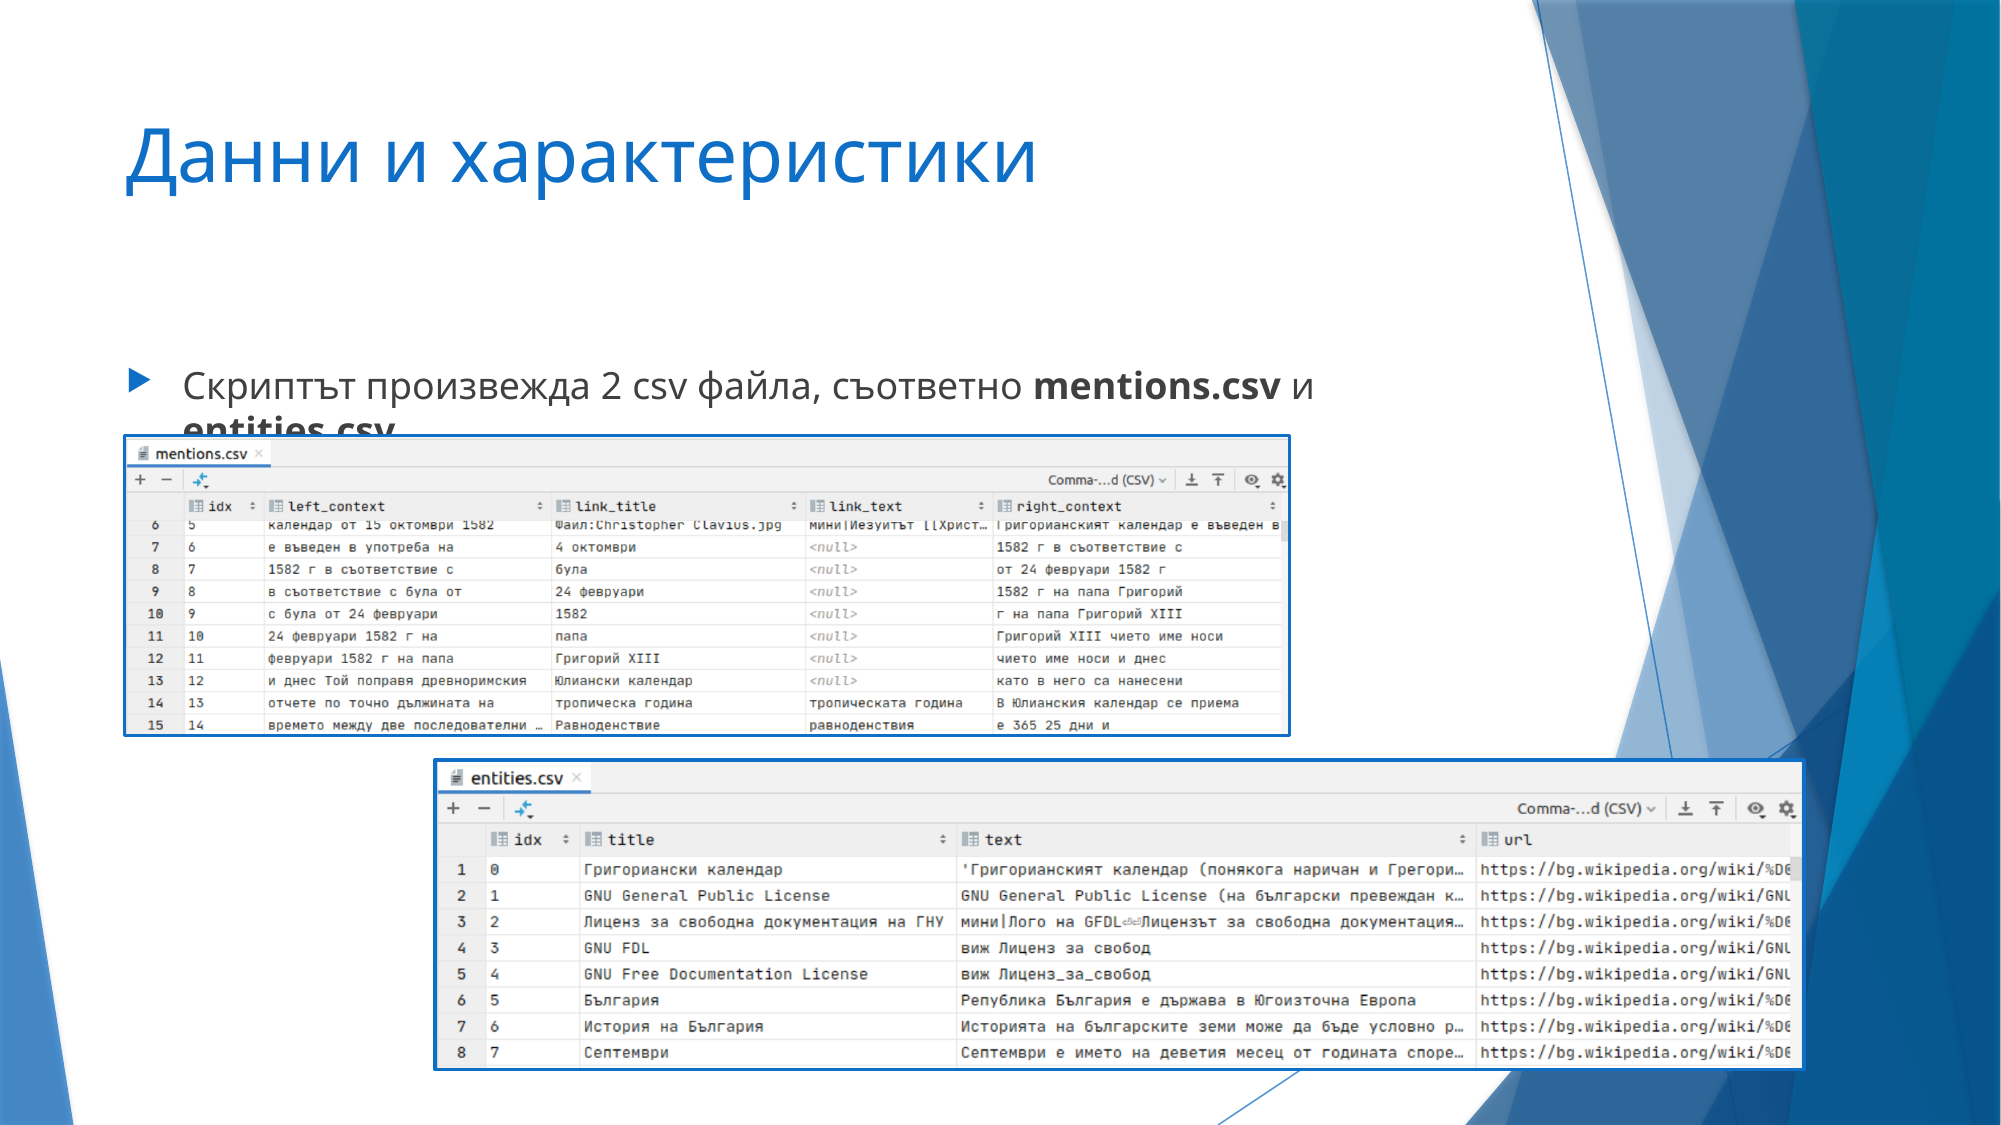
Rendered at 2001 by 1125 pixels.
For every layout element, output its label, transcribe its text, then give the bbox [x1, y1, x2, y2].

picture [125, 436, 1289, 735]
picture [436, 761, 1803, 1069]
title Данни и характеристики [111, 99, 1522, 317]
list Скриптът произвежда 2 csv файла, съответно mentions.csv и entities.csv [111, 354, 1522, 992]
